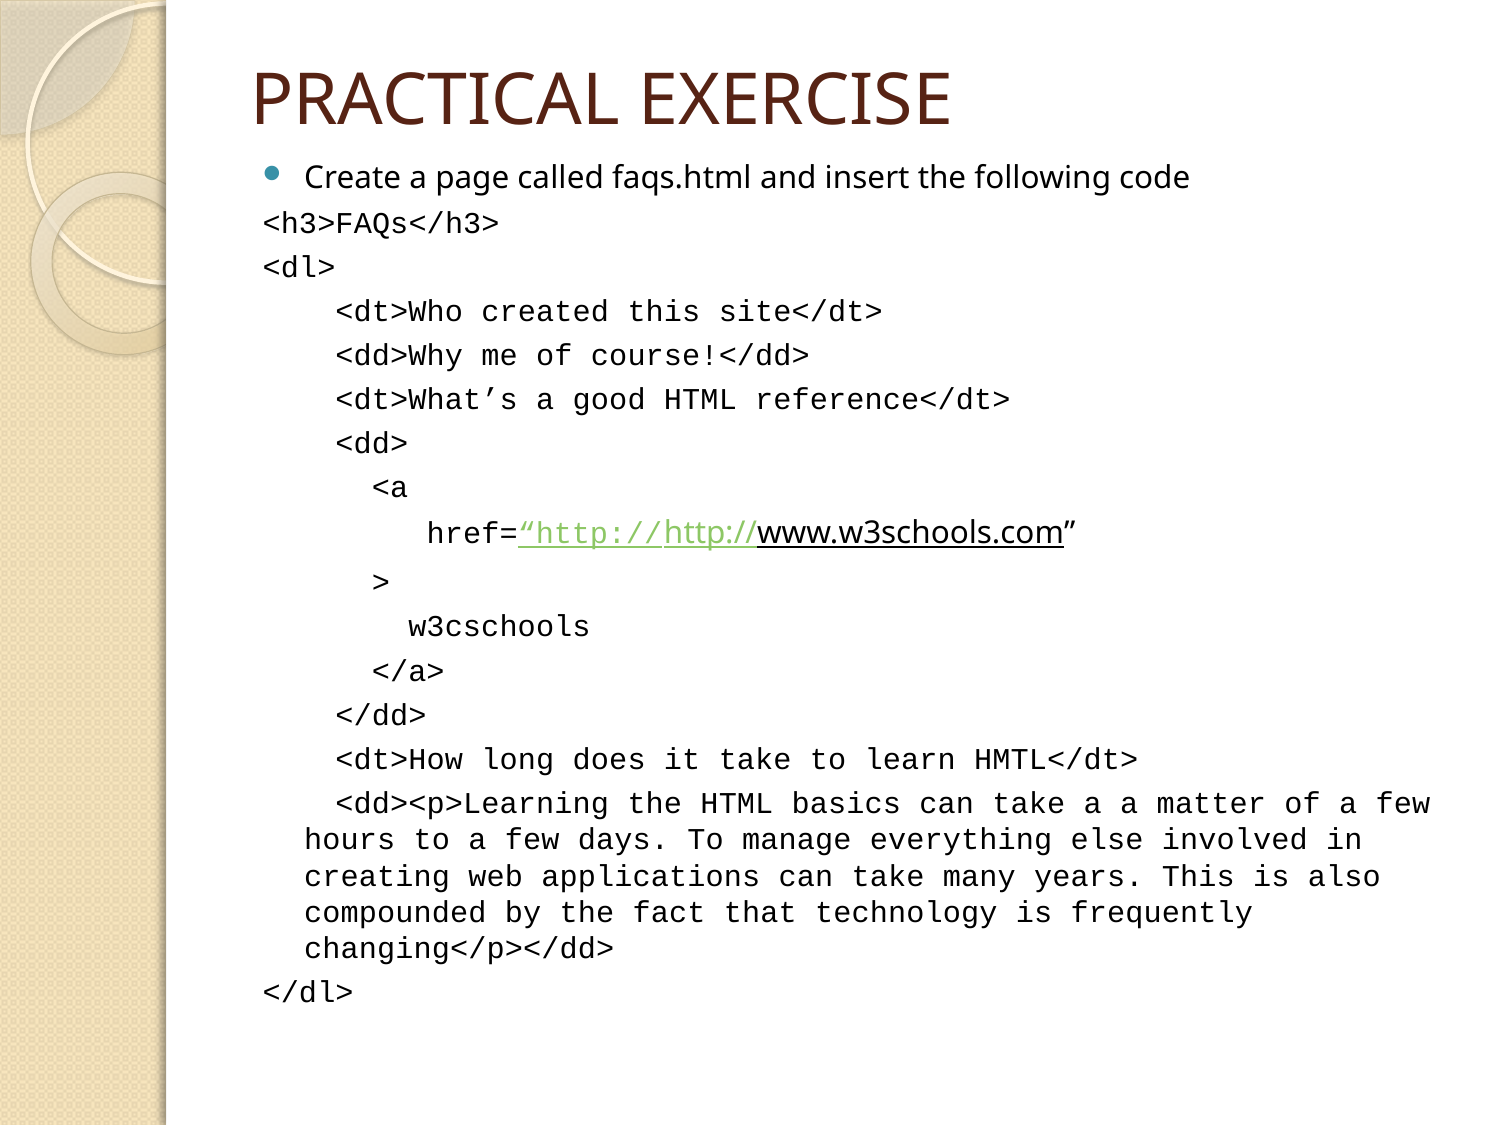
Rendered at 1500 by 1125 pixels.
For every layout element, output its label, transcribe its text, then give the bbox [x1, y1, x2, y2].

list Create a page called faqs.html and insert the following code <h3>FAQs</h3> <dl> <dt>Who created this site</dt> <dd>Why me of course!</dd> <dt>What’s a good HTML reference</dt> <dd> <a href=“http://http://www.w3schools.com” > w3cschools </a> </dd> <dt>How long does it take to learn HMTL</dt> <dd><p>Learning the HTML basics can take a a matter of a few hours to a few days. To manage everything else involved in creating web applications can take many years. This is also compounded by the fact that technology is frequently changing</p></dd> </dl> [235, 149, 1466, 1025]
title PRACTICAL EXERCISE [235, 45, 1466, 149]
